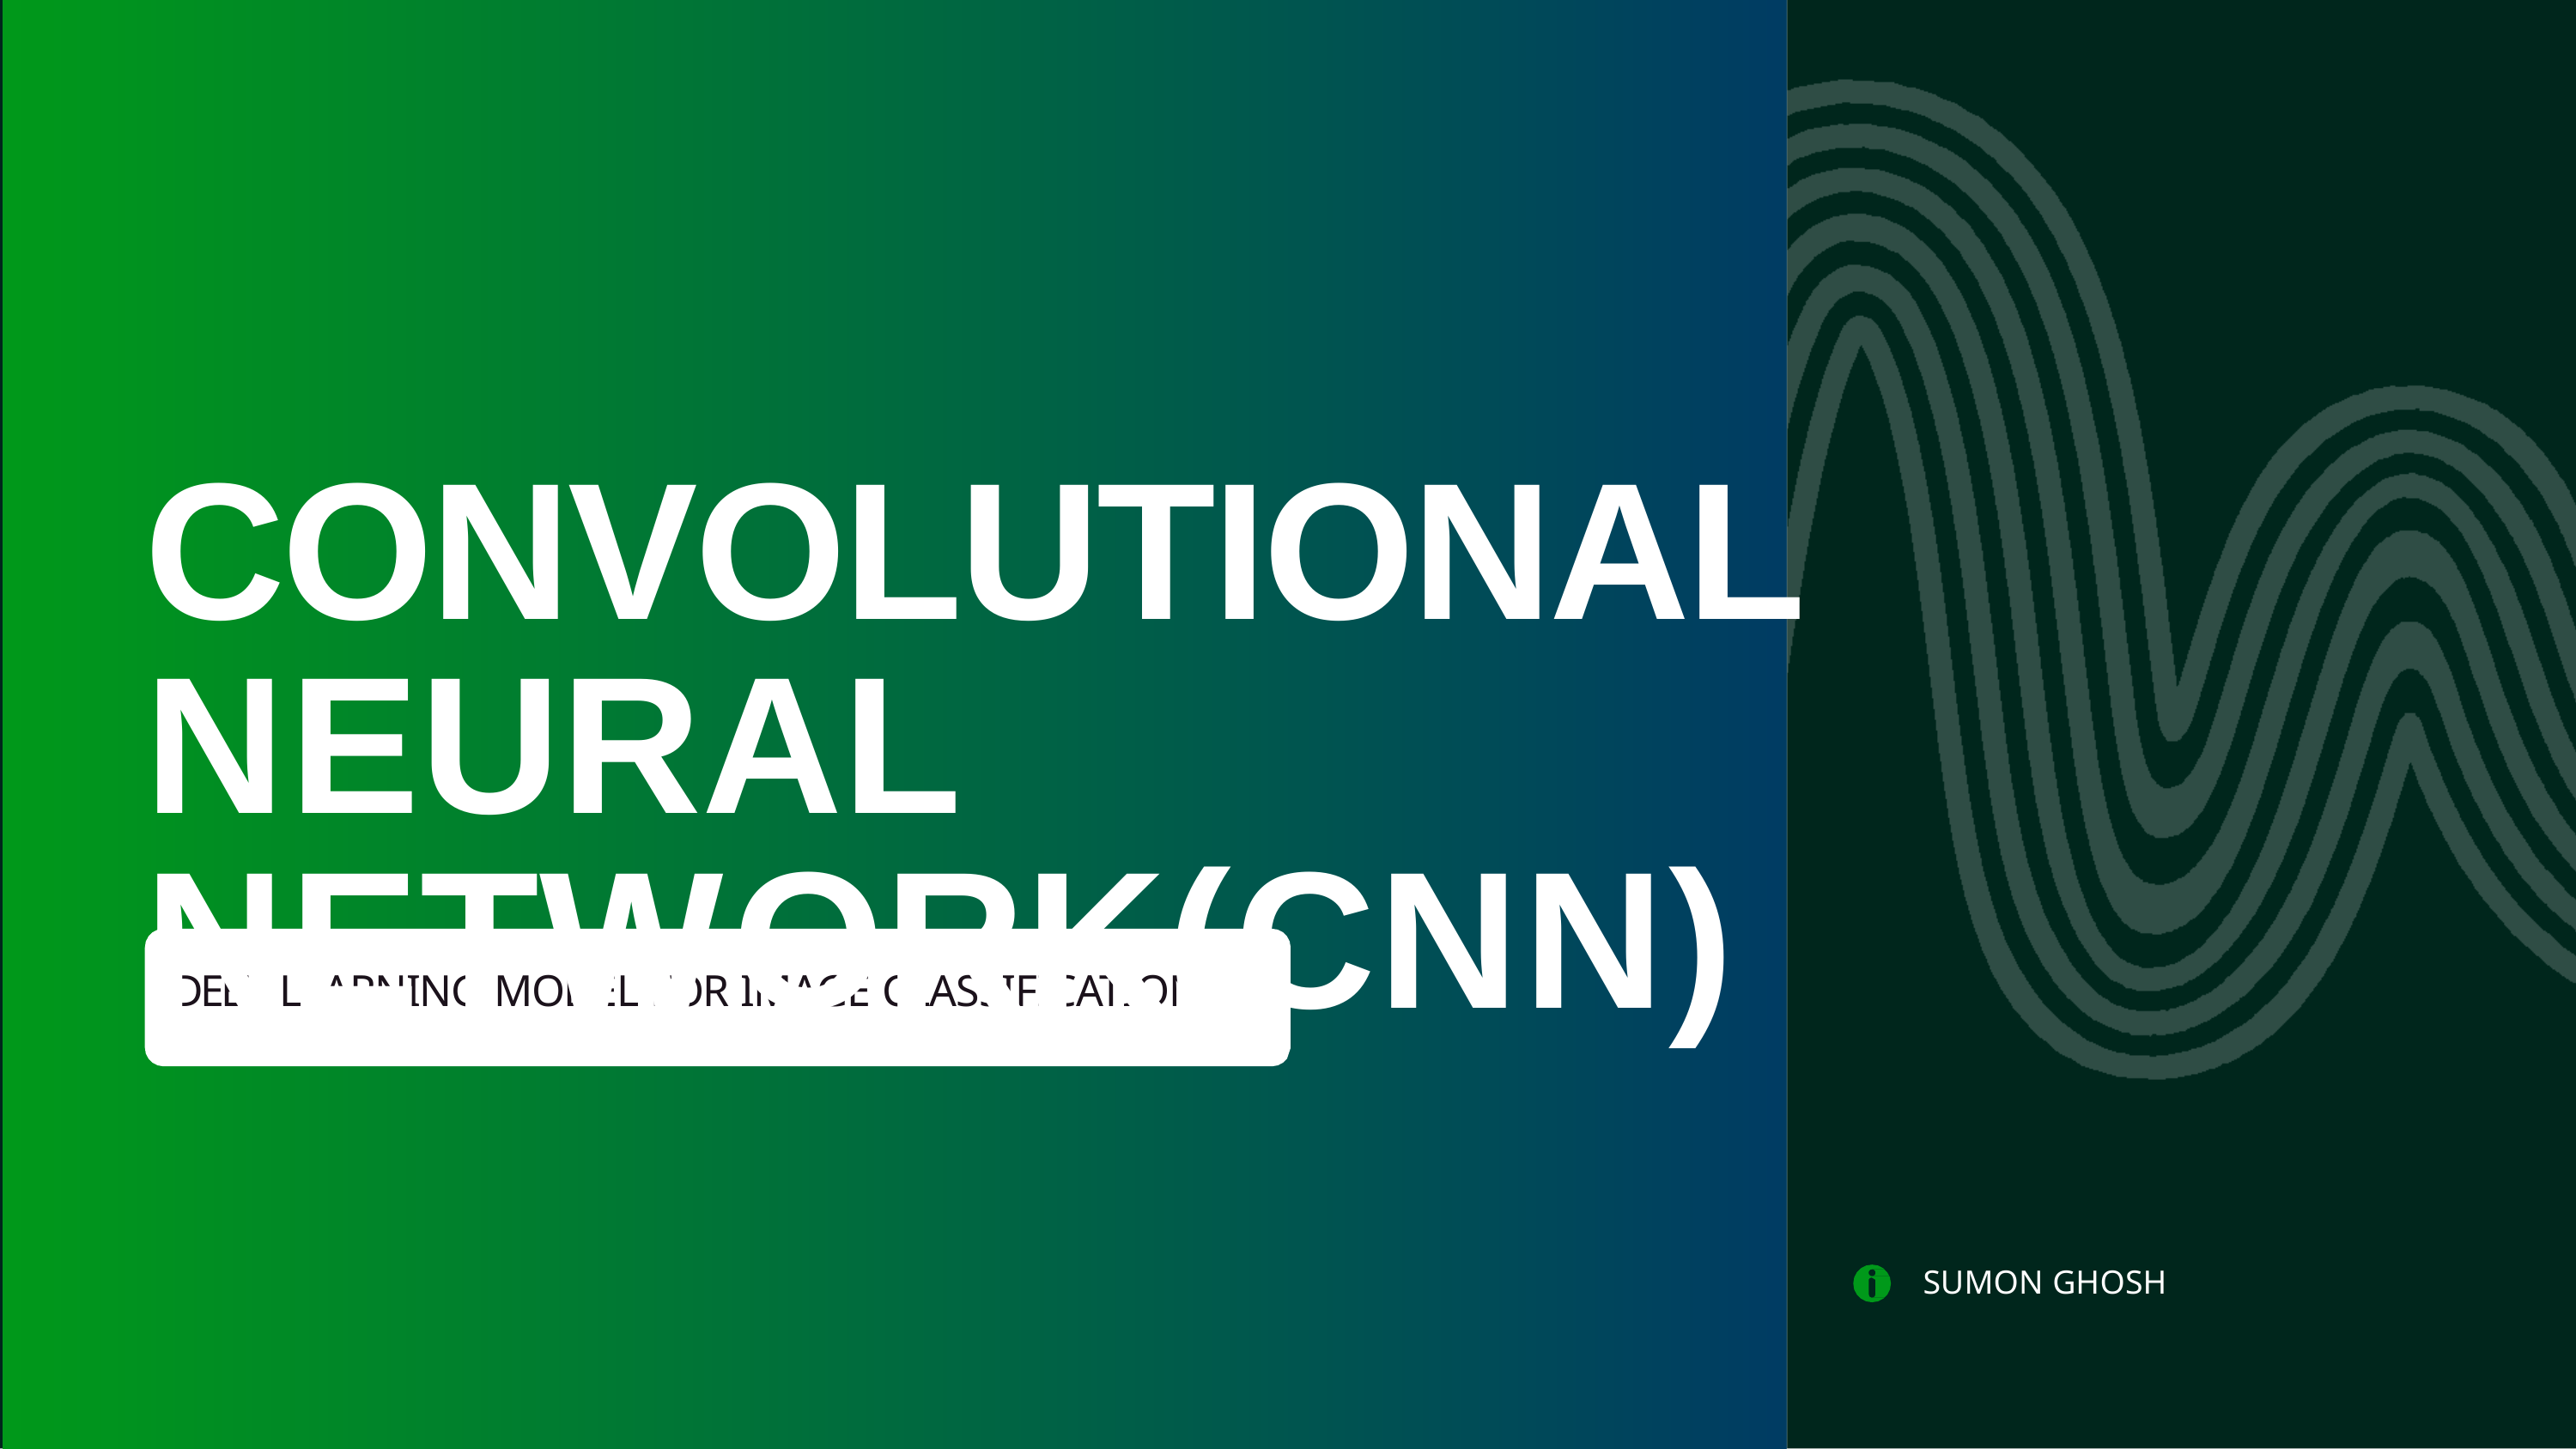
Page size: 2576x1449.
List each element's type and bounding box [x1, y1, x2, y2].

text_box [144, 928, 1892, 1303]
picture [1670, 0, 2576, 1449]
picture [1626, 874, 1650, 928]
picture [3, 0, 1598, 1449]
picture [1555, 485, 1684, 618]
